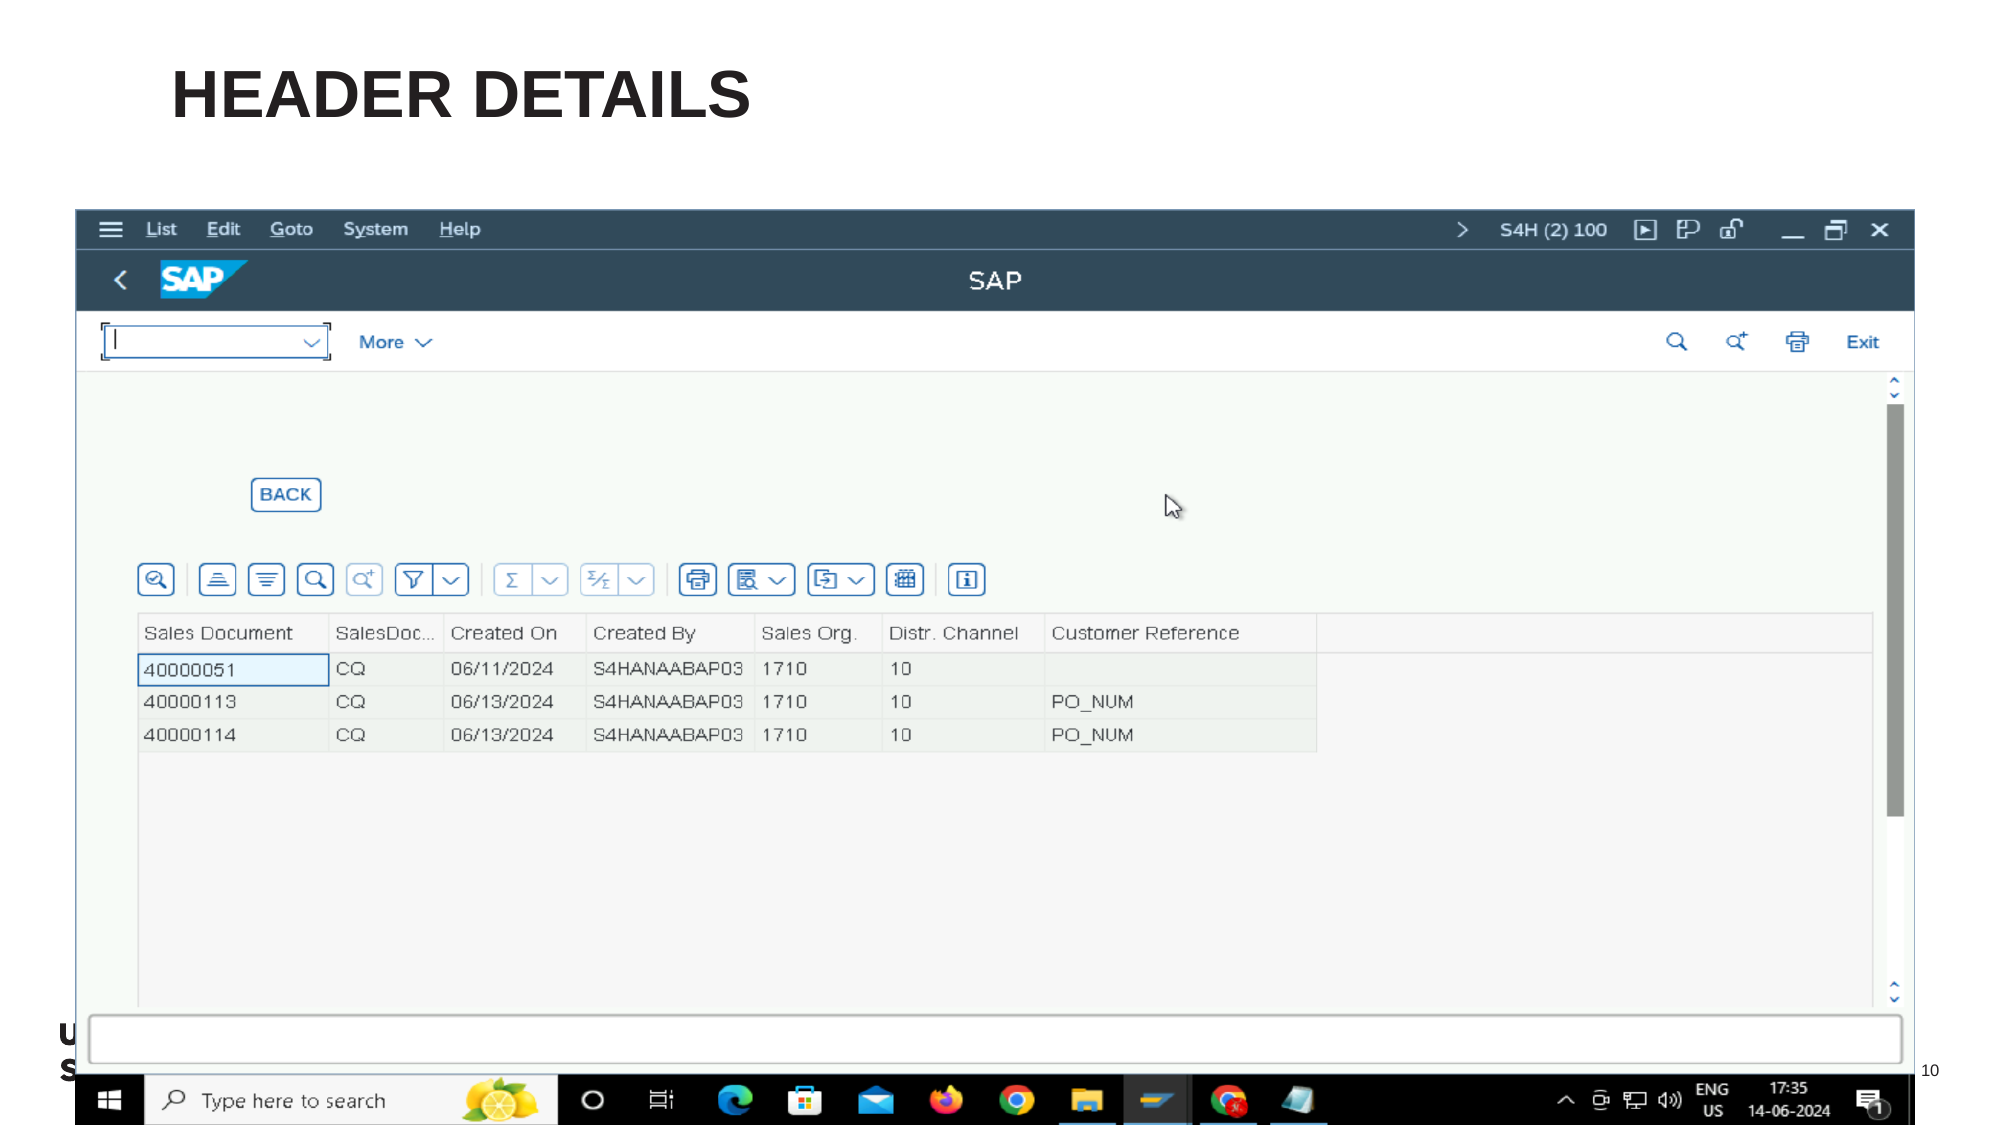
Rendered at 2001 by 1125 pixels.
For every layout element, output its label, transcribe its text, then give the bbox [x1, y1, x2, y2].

slide_number 10 [1915, 1050, 1940, 1081]
picture [75, 209, 1915, 1125]
title HEADER DETAILS [171, 60, 1242, 209]
